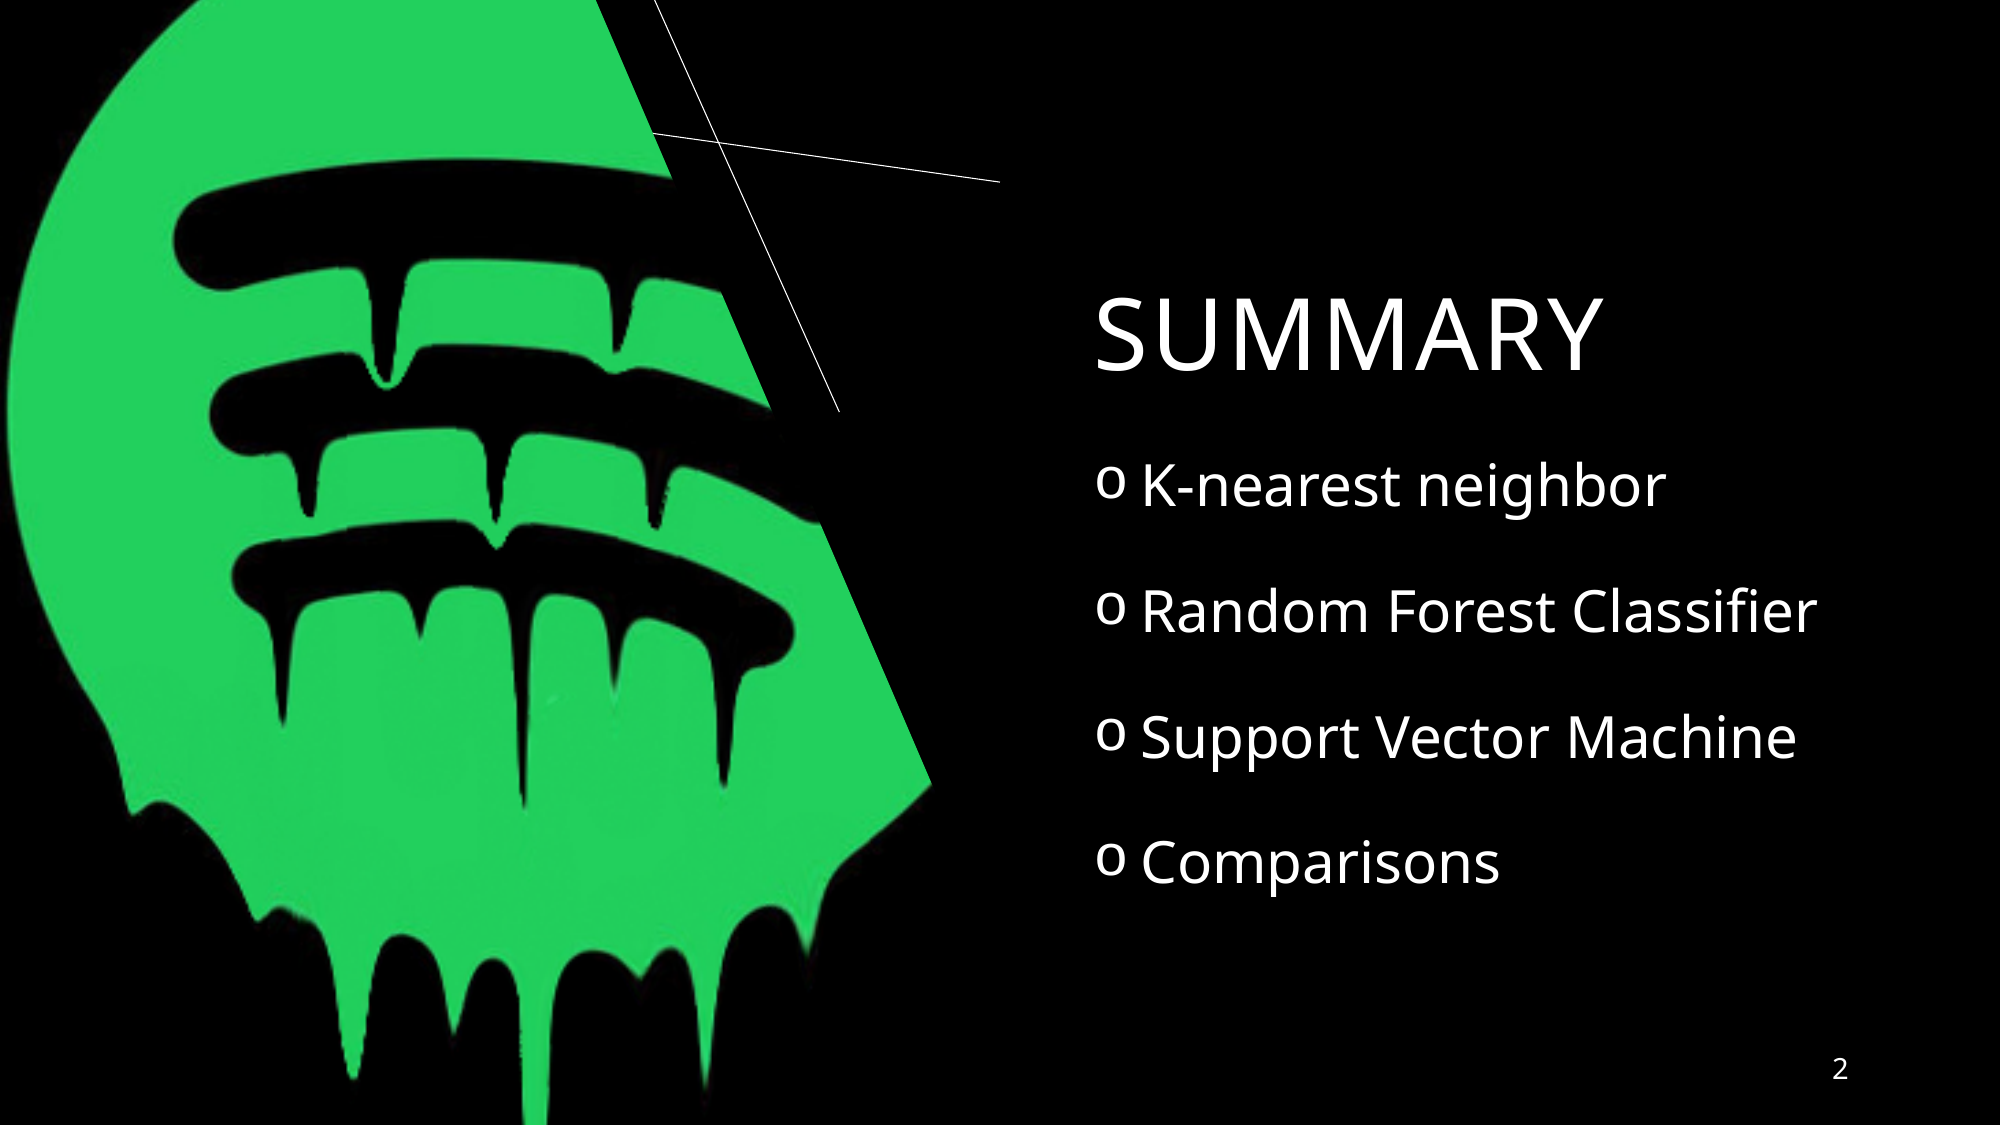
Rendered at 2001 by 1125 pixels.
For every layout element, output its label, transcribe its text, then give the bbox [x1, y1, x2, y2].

text_box SUMMARY [1079, 182, 1792, 400]
text_box K-nearest neighbor Random Forest Classifier Support Vector Machine Comparisons [1079, 406, 1874, 943]
text_box 2 [1701, 1042, 1864, 1103]
picture [0, 0, 1079, 1125]
